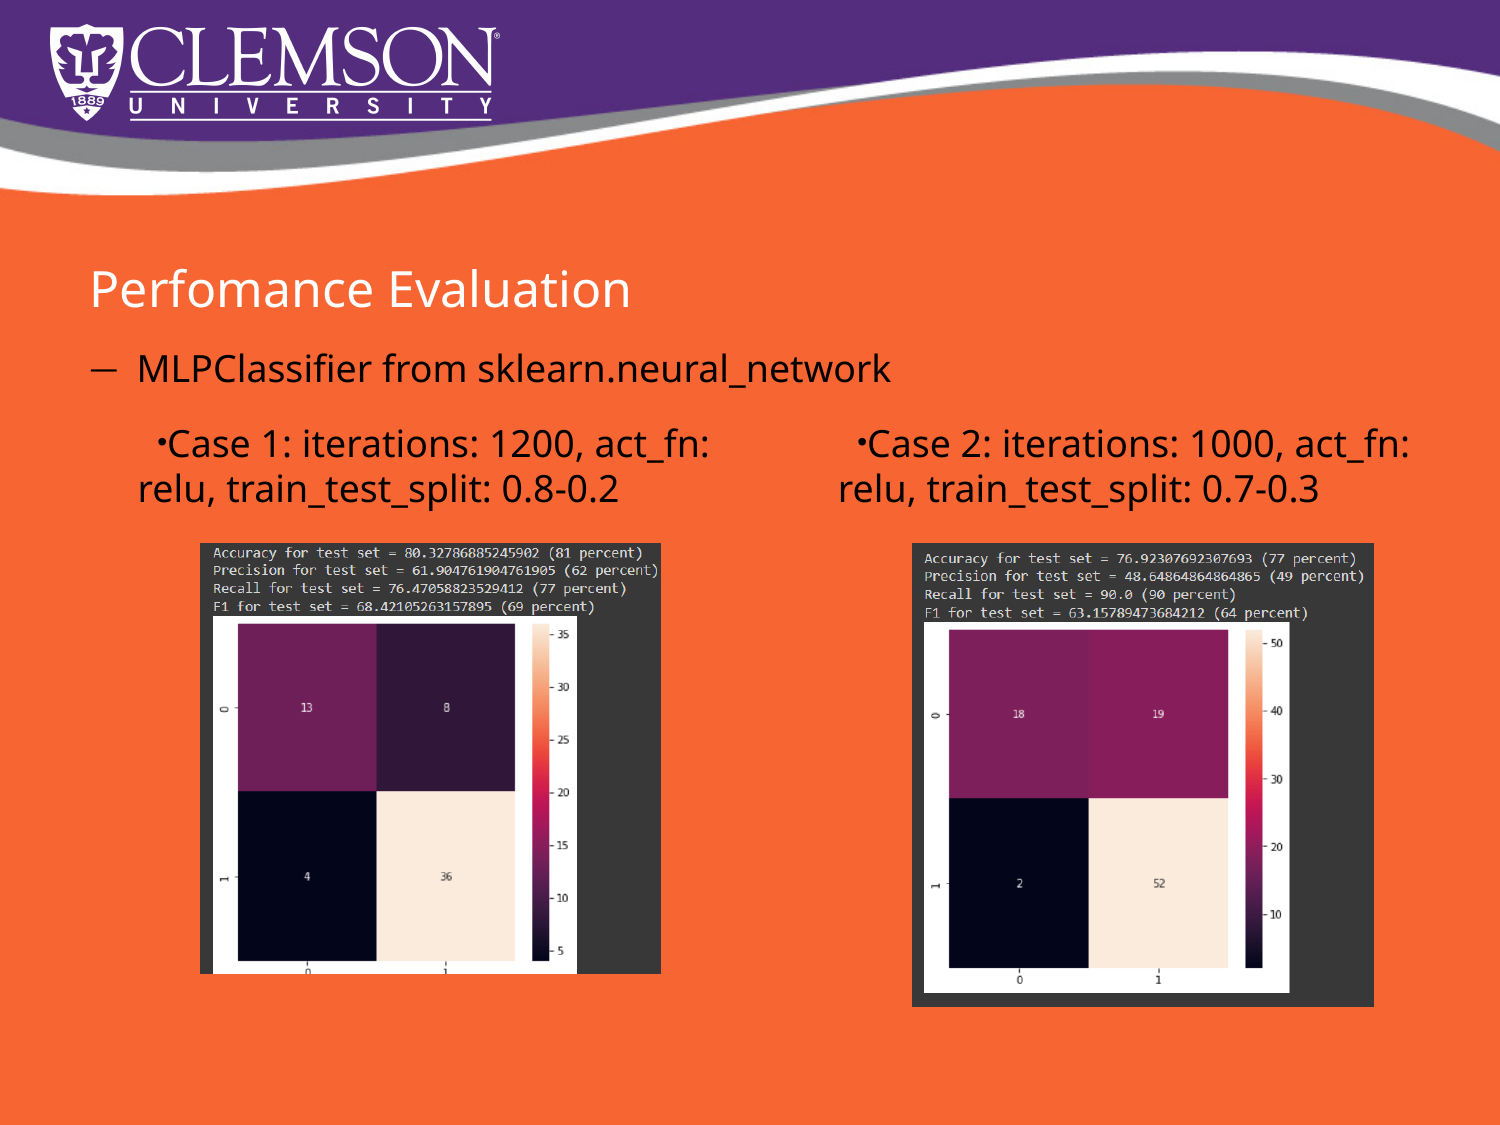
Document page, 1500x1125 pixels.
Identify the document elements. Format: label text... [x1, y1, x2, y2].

text_box MLPClassifier from sklearn.neural_network [74, 337, 1438, 398]
picture [0, 0, 1500, 1125]
text_box Case 2: iterations: 1000, act_fn: relu, train_test_split: 0.7-0.3 [787, 412, 1465, 518]
text_box Perfomance Evaluation [75, 249, 1450, 325]
text_box Case 1: iterations: 1200, act_fn: relu, train_test_split: 0.8-0.2 [87, 412, 764, 518]
